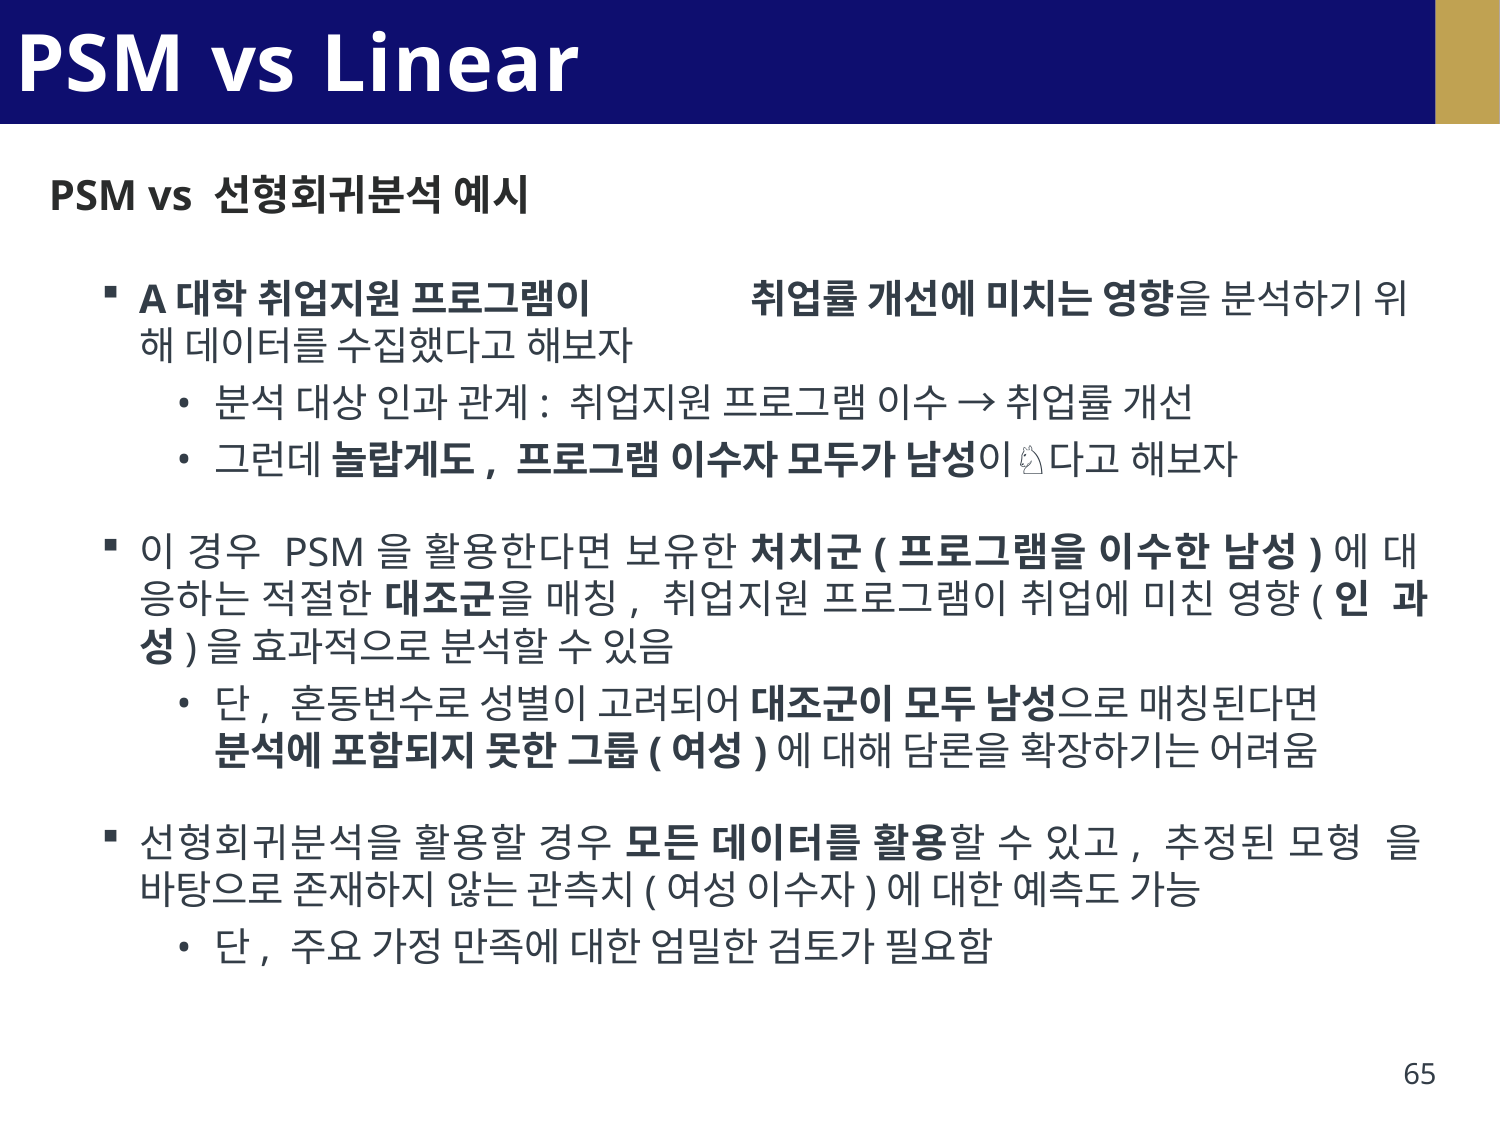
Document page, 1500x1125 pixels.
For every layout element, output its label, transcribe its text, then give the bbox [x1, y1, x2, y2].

text_box PSM vs 선형회귀분석 예시 A대학 취업지원 프로그램이 취업률 개선에 미치는 영향을 분석하기 위 해 데이터를 수집했다고 해보자 분석 대상 인과 관계: 취업지원 프로그램 이수 → 취업률 개선 그런데 놀랍게도, 프로그램 이수자 모두가 남성이♘다고 해보자 이 경우 PSM을 활용한다면 보유한 처치군(프로그램을 이수한 남성)에 대 응하는 적절한 대조군을 매칭, 취업지원 프로그램이 취업에 미친 영향(인 과성)을 효과적으로 분석할 수 있음 단, 혼동변수로 성별이 고려되어 대조군이 모두 남성으로 매칭된다면 분석에 포함되지 못한 그룹(여성)에 대해 담론을 확장하기는 어려움 선형회귀분석을 활용할 경우 모든 데이터를 활용할 수 있고, 추정된 모형 을 바탕으로 존재하지 않는 관측치(여성 이수자)에 대한 예측도 가능 단, 주요 가정 만족에 대한 엄밀한 검토가 필요함 [46, 166, 1430, 970]
title PSM vs Linear Regression [12, 10, 1032, 203]
slide_number 65 [1397, 1050, 1442, 1125]
